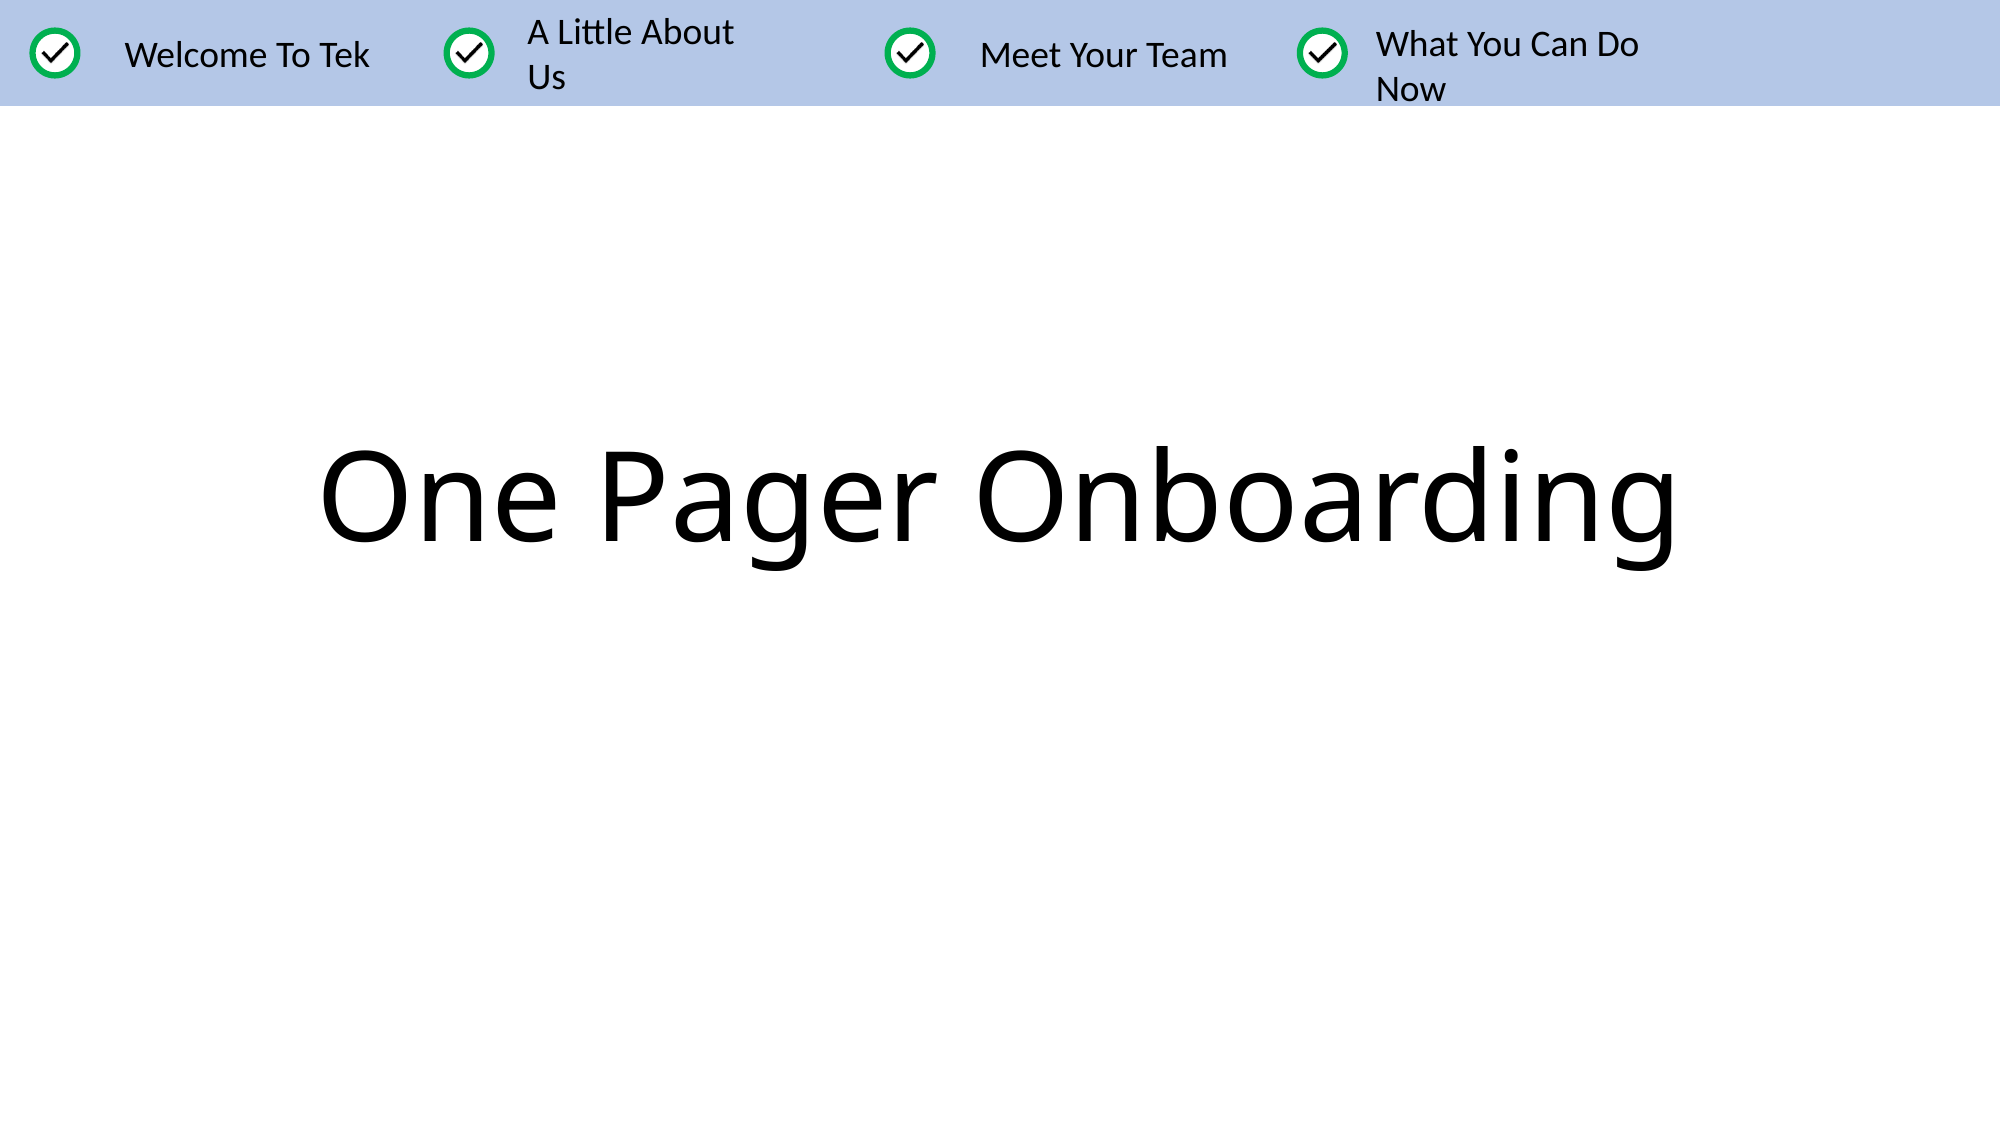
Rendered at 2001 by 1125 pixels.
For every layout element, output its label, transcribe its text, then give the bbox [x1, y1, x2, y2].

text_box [1299, 30, 1345, 76]
text_box Meet Your Team [965, 22, 1329, 83]
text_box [32, 30, 78, 76]
text_box What You Can Do Now [1361, 11, 1725, 116]
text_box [446, 30, 492, 76]
text_box [0, 0, 2000, 107]
title One Pager Onboarding [249, 184, 1750, 576]
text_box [887, 30, 933, 76]
text_box A Little About Us [512, 0, 767, 105]
text_box Welcome To Tek [109, 22, 474, 83]
